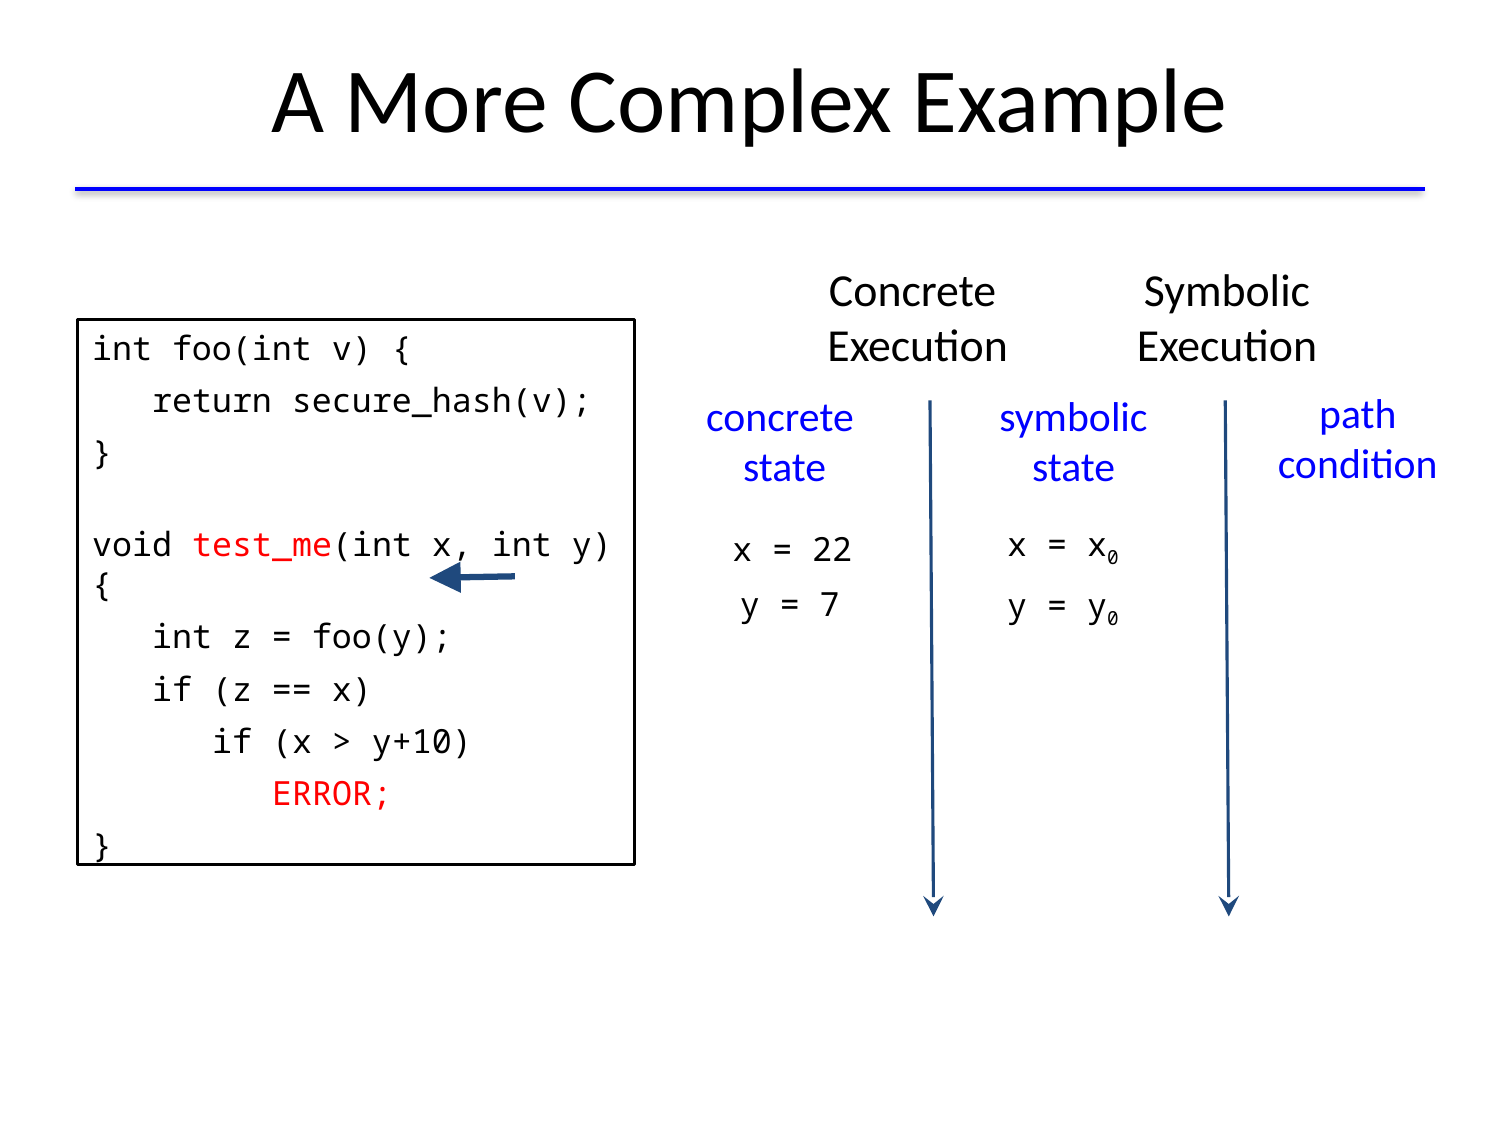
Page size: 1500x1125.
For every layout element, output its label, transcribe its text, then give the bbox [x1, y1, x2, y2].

text_box symbolic state [926, 388, 1230, 491]
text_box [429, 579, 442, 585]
list int foo(int v) { return secure_hash(v); } void test_me(int x, int y) { int z = foo(y); if (z == x) if (x > y+10) ERROR; } [77, 319, 635, 865]
text_box concrete state [643, 388, 926, 491]
text_box x = x0 y = y0 [939, 510, 1186, 642]
text_box Concrete Execution [762, 264, 1074, 367]
text_box Symbolic Execution [1078, 264, 1376, 367]
title A More Complex Example [75, 1, 1425, 190]
text_box x = 1 [461, 580, 515, 585]
text_box path condition [1248, 386, 1467, 489]
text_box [929, 400, 934, 917]
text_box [1225, 400, 1230, 917]
text_box x = 22 y = 7 [664, 512, 916, 642]
